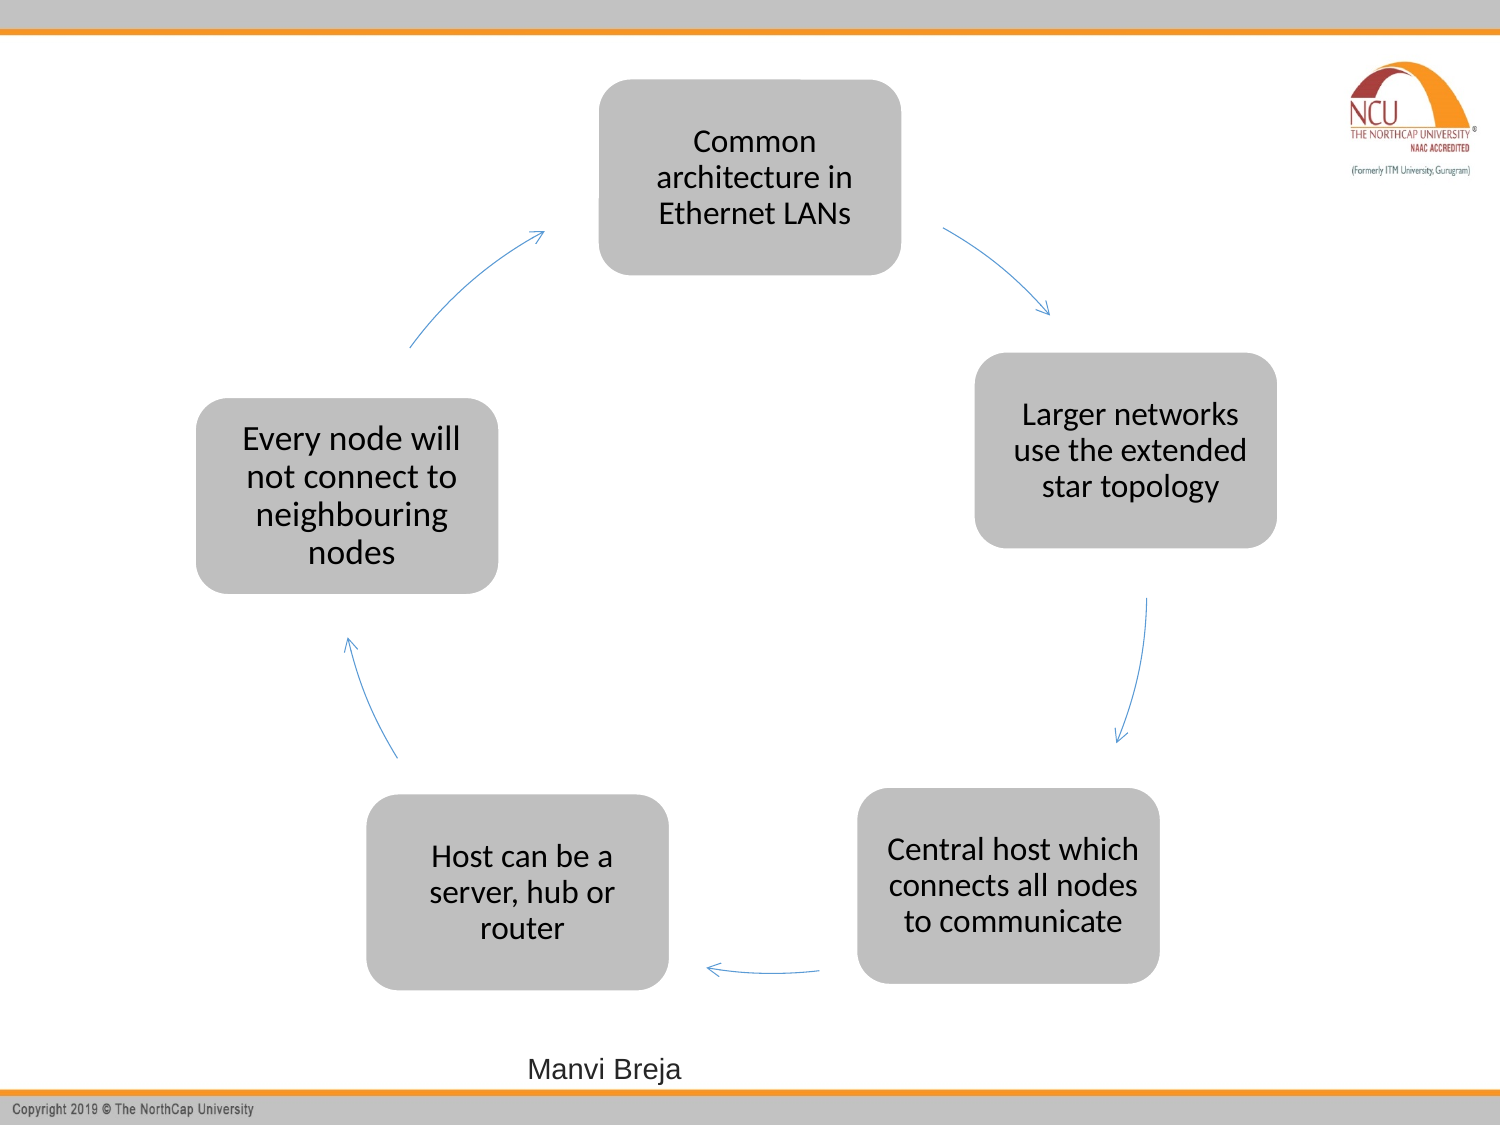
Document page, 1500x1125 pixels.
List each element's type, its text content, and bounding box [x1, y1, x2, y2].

footer Manvi Breja [512, 1042, 988, 1103]
picture [0, 0, 1500, 1125]
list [74, 78, 1425, 1005]
